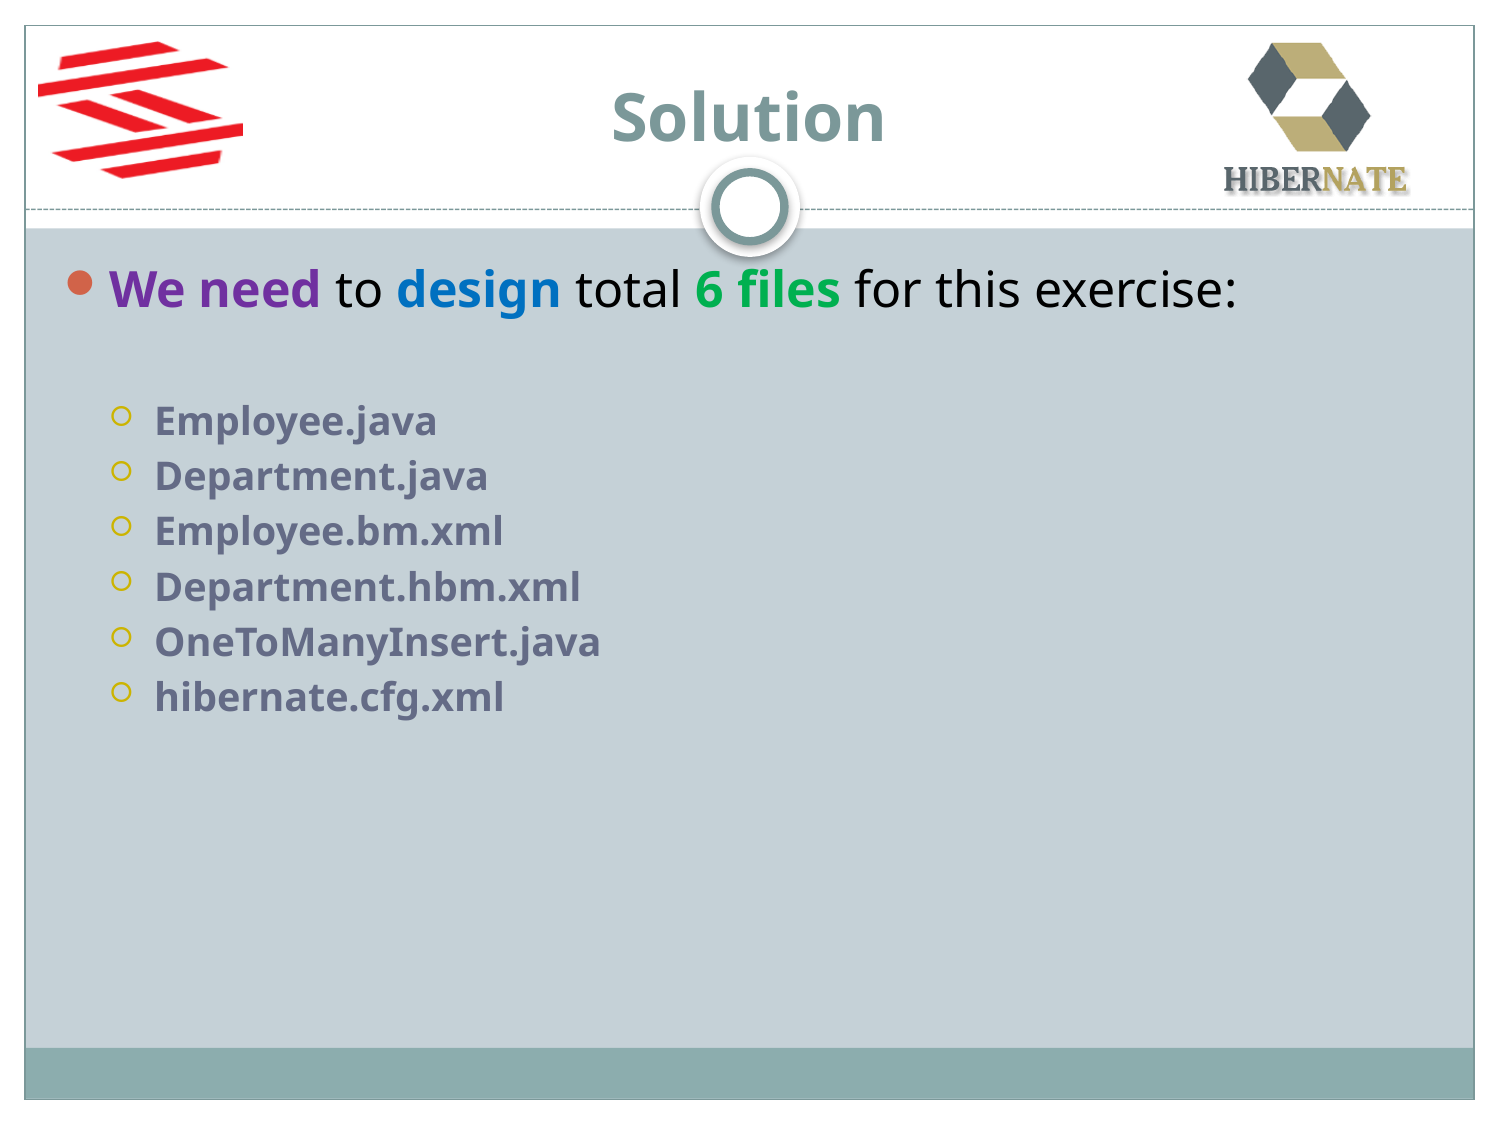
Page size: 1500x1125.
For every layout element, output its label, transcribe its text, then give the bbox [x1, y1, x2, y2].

picture [1223, 42, 1411, 197]
picture [37, 40, 243, 185]
list We need to design total 6 files for this exercise: Employee.java Department.java Employee.bm.xml Department.hbm.xml OneToManyInsert.java hibernate.cfg.xml [49, 250, 1445, 1001]
title Solution [237, 37, 1450, 162]
